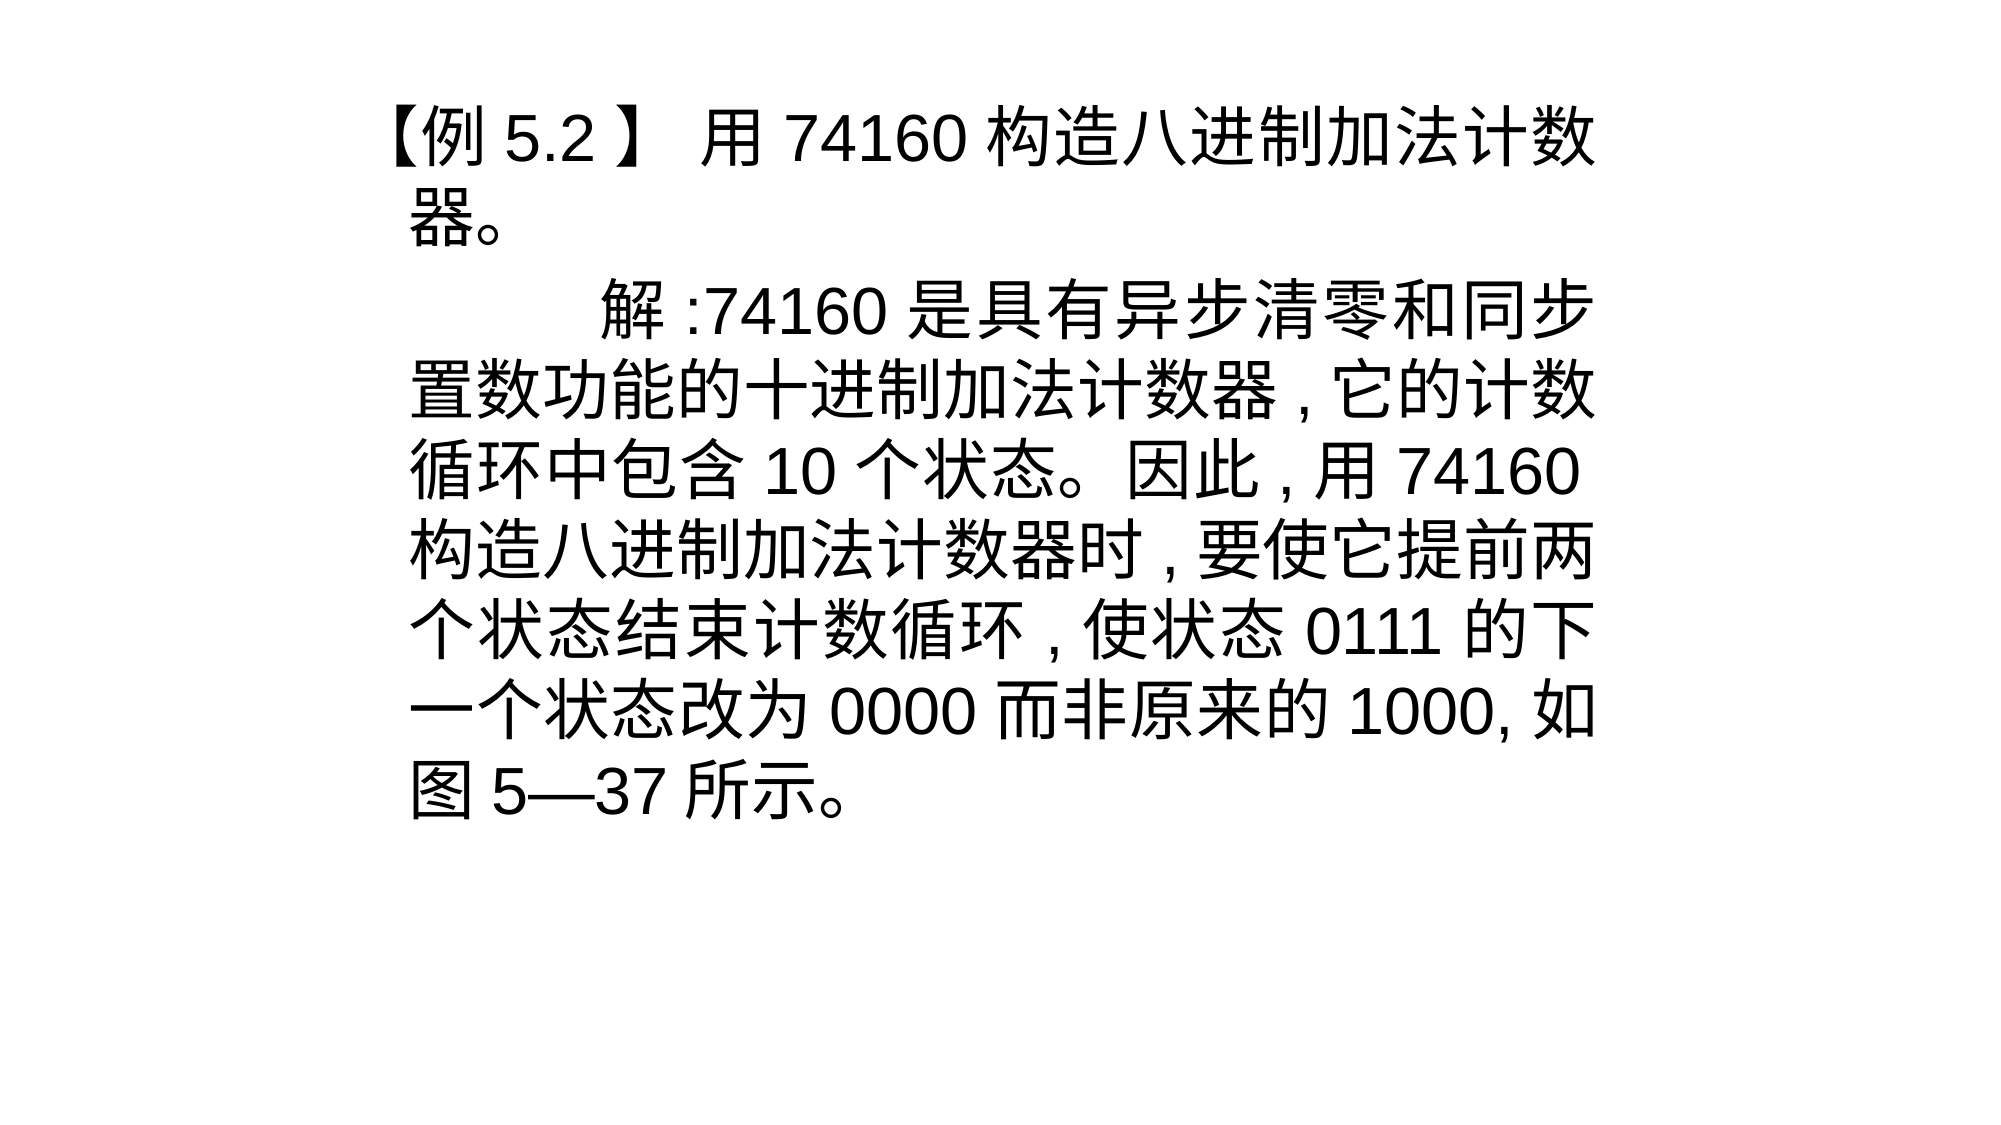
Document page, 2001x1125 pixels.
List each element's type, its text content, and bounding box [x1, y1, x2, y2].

list 【例5.2】 用74160构造八进制加法计数器。 解:74160是具有异步清零和同步置数功能的十进制加法计数器,它的计数循环中包含10个状态。因此,用74160构造八进制加法计数器时,要使它提前两个状态结束计数循环,使状态0111的下一个状态改为0000而非原来的1000,如图5―37所示。 [337, 87, 1613, 1001]
